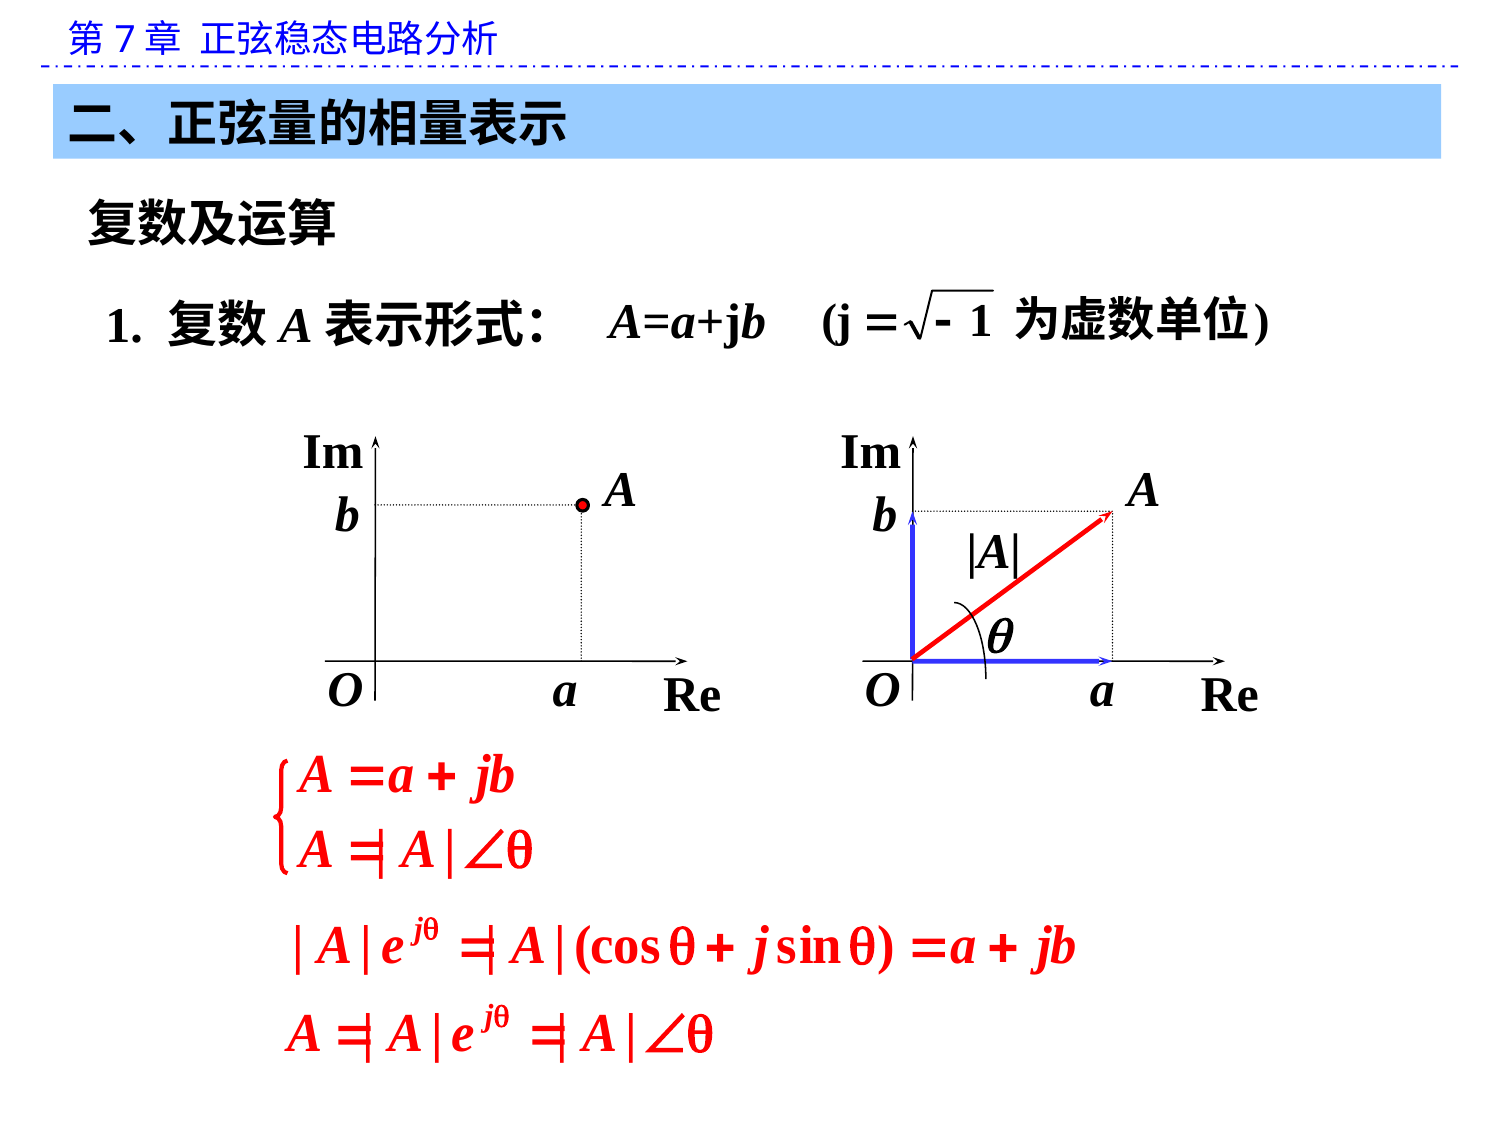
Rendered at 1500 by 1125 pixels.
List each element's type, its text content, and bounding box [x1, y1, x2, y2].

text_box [287, 816, 542, 887]
text_box A=a+jb [594, 280, 782, 356]
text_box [815, 281, 1279, 356]
text_box 二、正弦量的相量表示 [53, 84, 1442, 159]
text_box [287, 904, 902, 984]
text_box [274, 991, 718, 1071]
text_box 复数及运算 [73, 184, 1430, 260]
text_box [824, 410, 1275, 730]
text_box [274, 765, 283, 869]
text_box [287, 410, 737, 730]
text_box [899, 913, 1088, 984]
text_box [287, 741, 525, 812]
text_box 1. 复数A表示形式： [90, 284, 727, 360]
